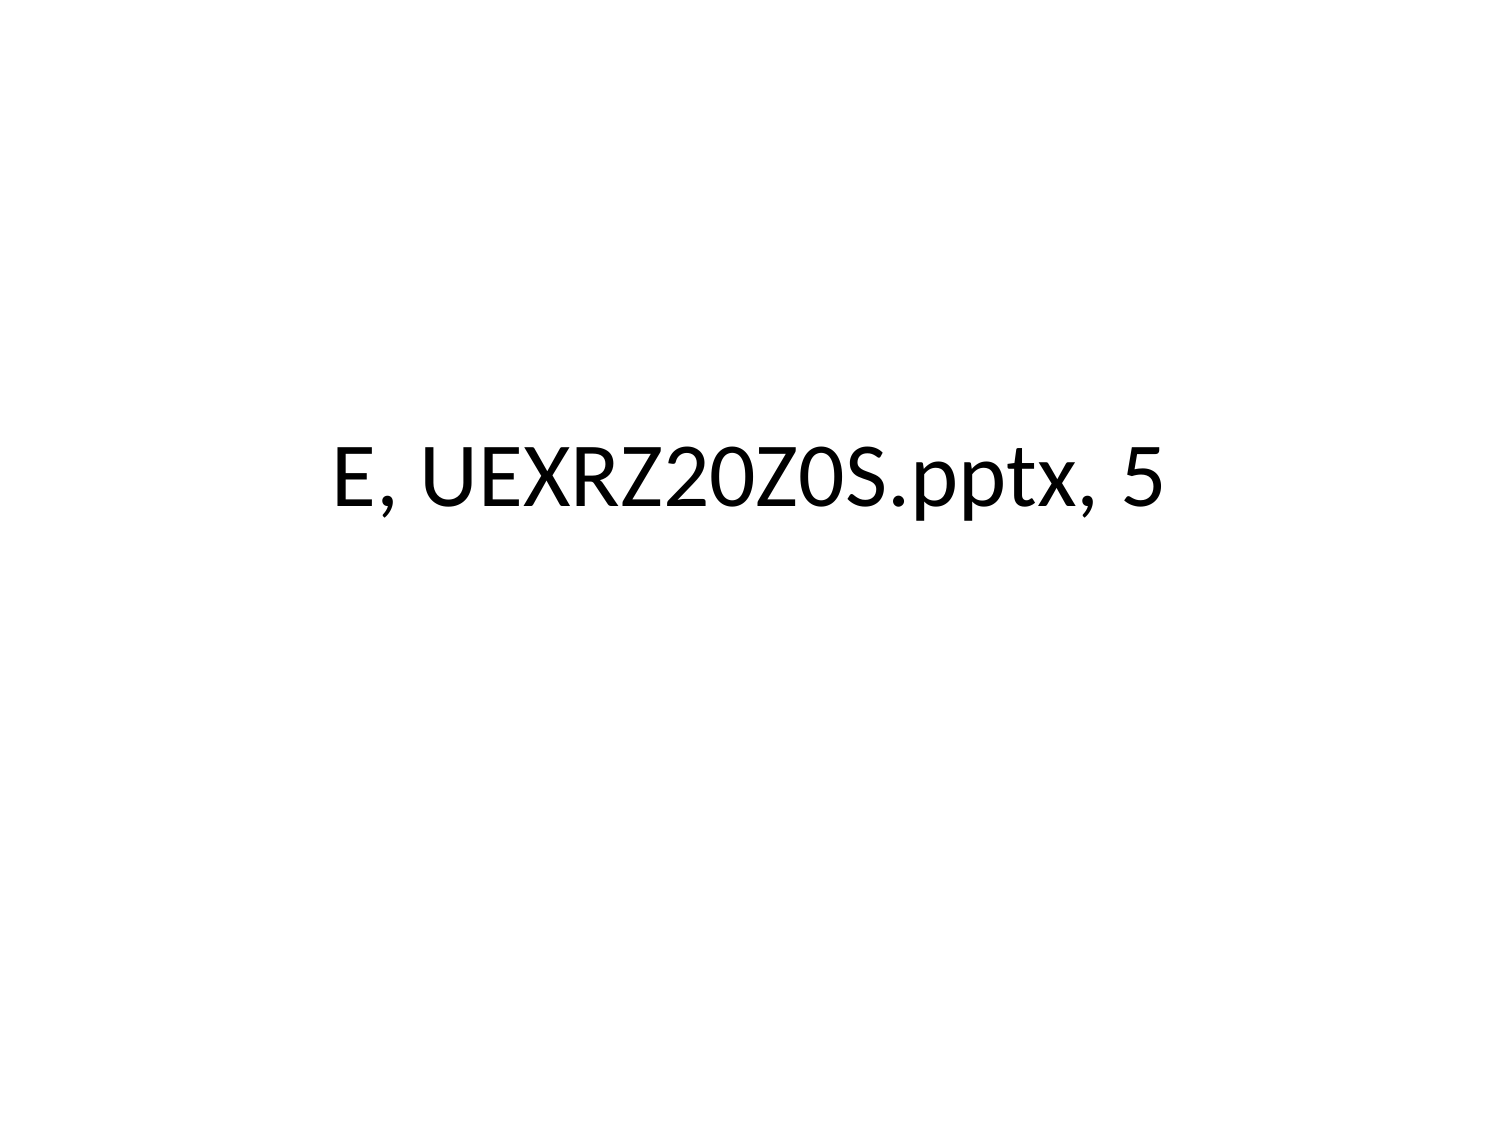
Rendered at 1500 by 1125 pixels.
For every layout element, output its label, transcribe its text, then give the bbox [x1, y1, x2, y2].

title E, UEXRZ20Z0S.pptx, 5 [112, 349, 1388, 591]
